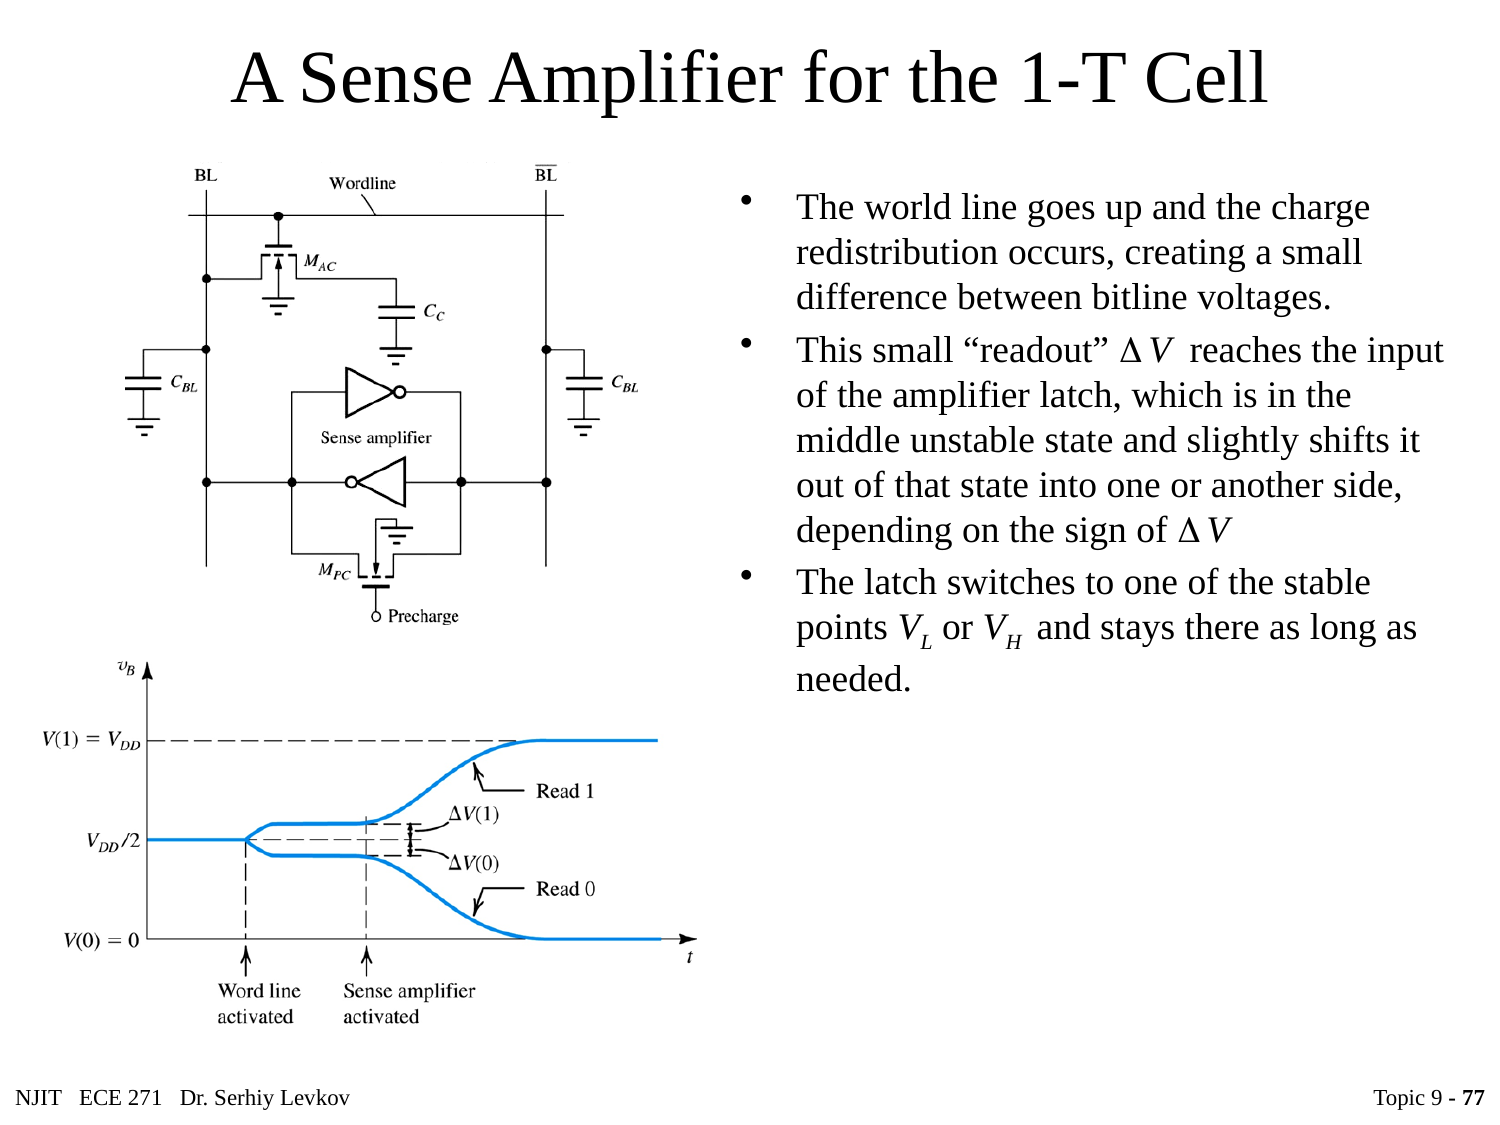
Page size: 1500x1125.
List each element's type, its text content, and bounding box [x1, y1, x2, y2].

picture [124, 162, 638, 625]
slide_number Topic 9 - 77 [1187, 1074, 1500, 1113]
list The world line goes up and the charge redistribution occurs, creating a small difference between bitline voltages. This small “readout” DV reaches the input of the amplifier latch, which is in the middle unstable state and slightly shifts it out of that state into one or another side, depending on the sign of DV The latch switches to one of the stable points VL or VH and stays there as long as needed. [724, 174, 1463, 1001]
title A Sense Amplifier for the 1-T Cell [112, 0, 1388, 163]
picture [37, 649, 697, 1037]
footer NJIT ECE 271 Dr. Serhiy Levkov [0, 1074, 476, 1113]
